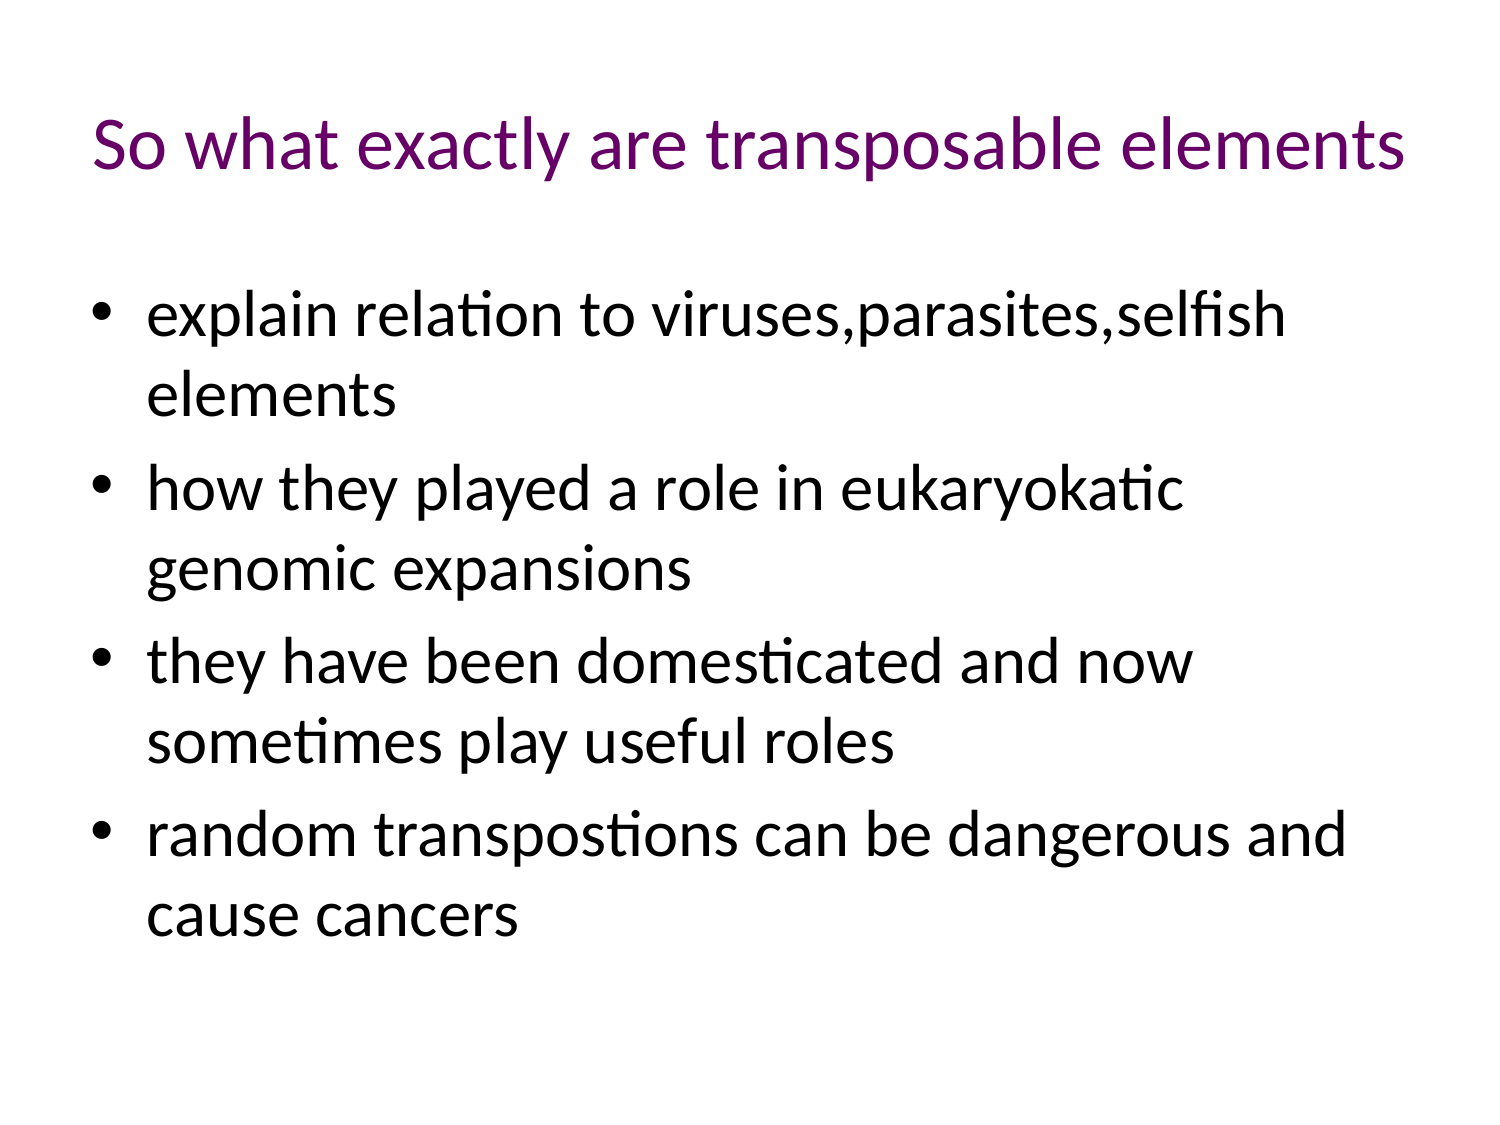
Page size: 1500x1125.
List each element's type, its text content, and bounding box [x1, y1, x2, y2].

list explain relation to viruses,parasites,selfish elements how they played a role in eukaryokatic genomic expansions they have been domesticated and now sometimes play useful roles random transpostions can be dangerous and cause cancers [75, 262, 1425, 1005]
title So what exactly are transposable elements [75, 45, 1425, 233]
